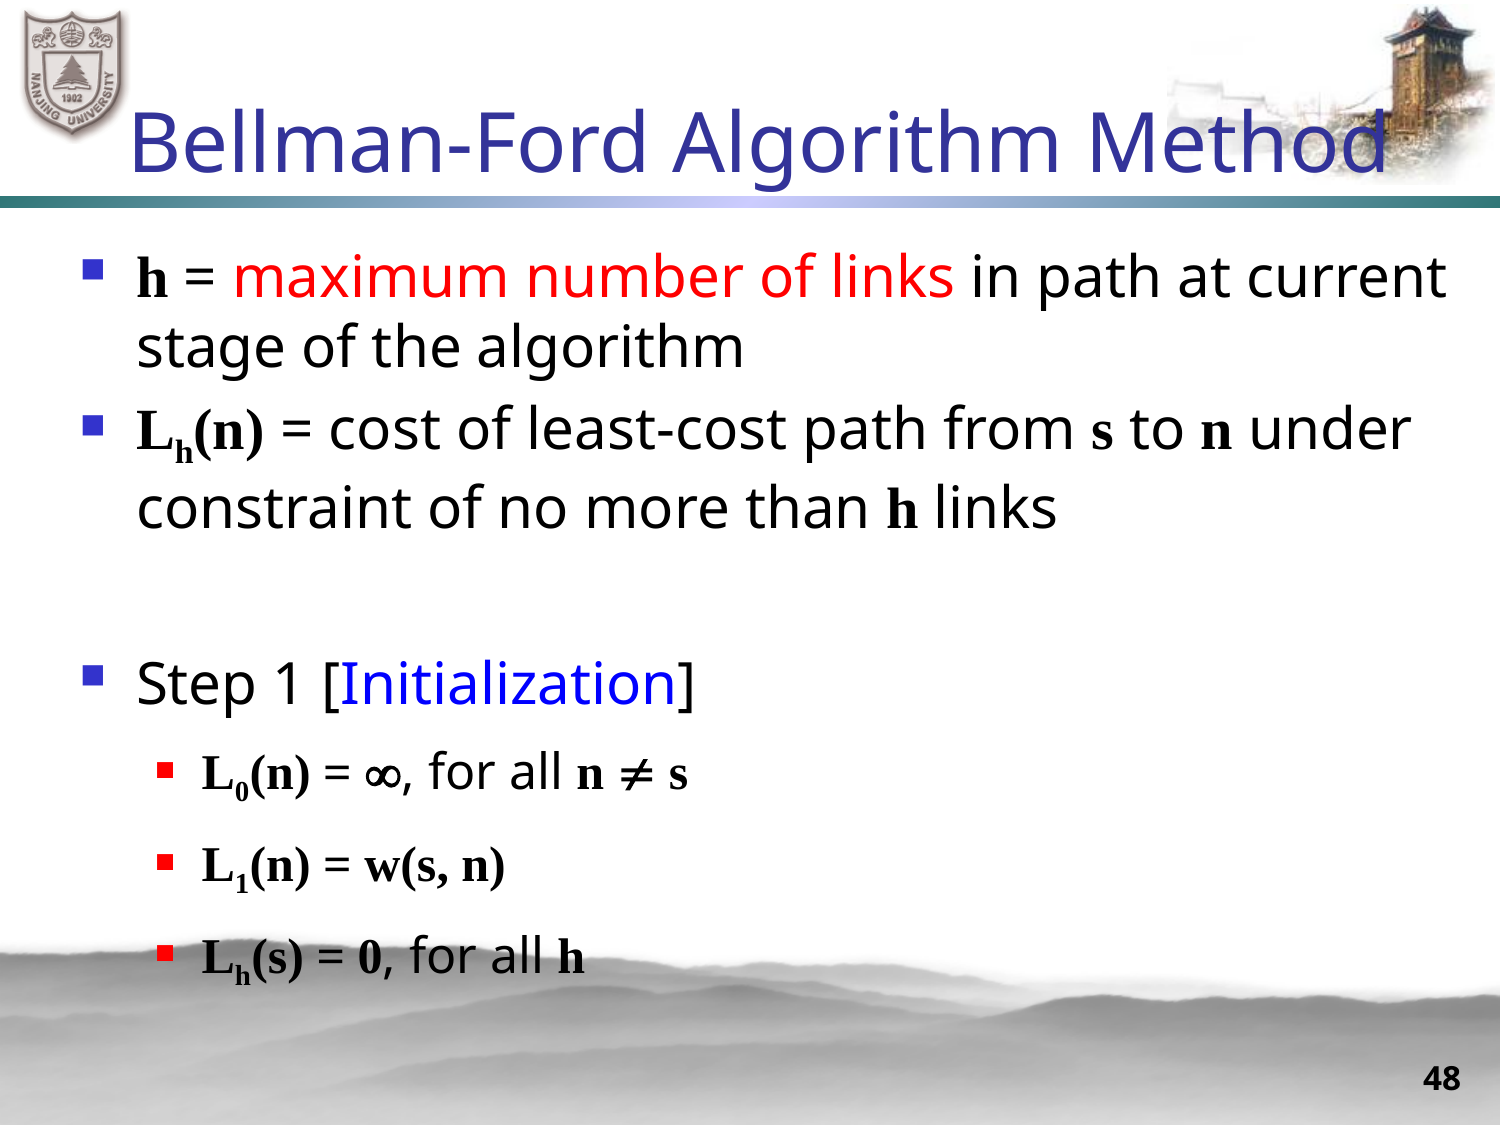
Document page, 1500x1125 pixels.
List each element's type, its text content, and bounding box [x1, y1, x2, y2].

list h = maximum number of links in path at current stage of the algorithm Lh(n) = cost of least-cost path from s to n under constraint of no more than h links Step 1 [Initialization] L0(n) = , for all n  s L1(n) = w(s, n) Lh(s) = 0, for all h [64, 231, 1471, 1036]
picture [1167, 4, 1495, 54]
slide_number 48 [1163, 1034, 1477, 1111]
title Bellman-Ford Algorithm Method [111, 54, 1500, 197]
picture [0, 928, 1500, 1125]
picture [0, 0, 144, 144]
